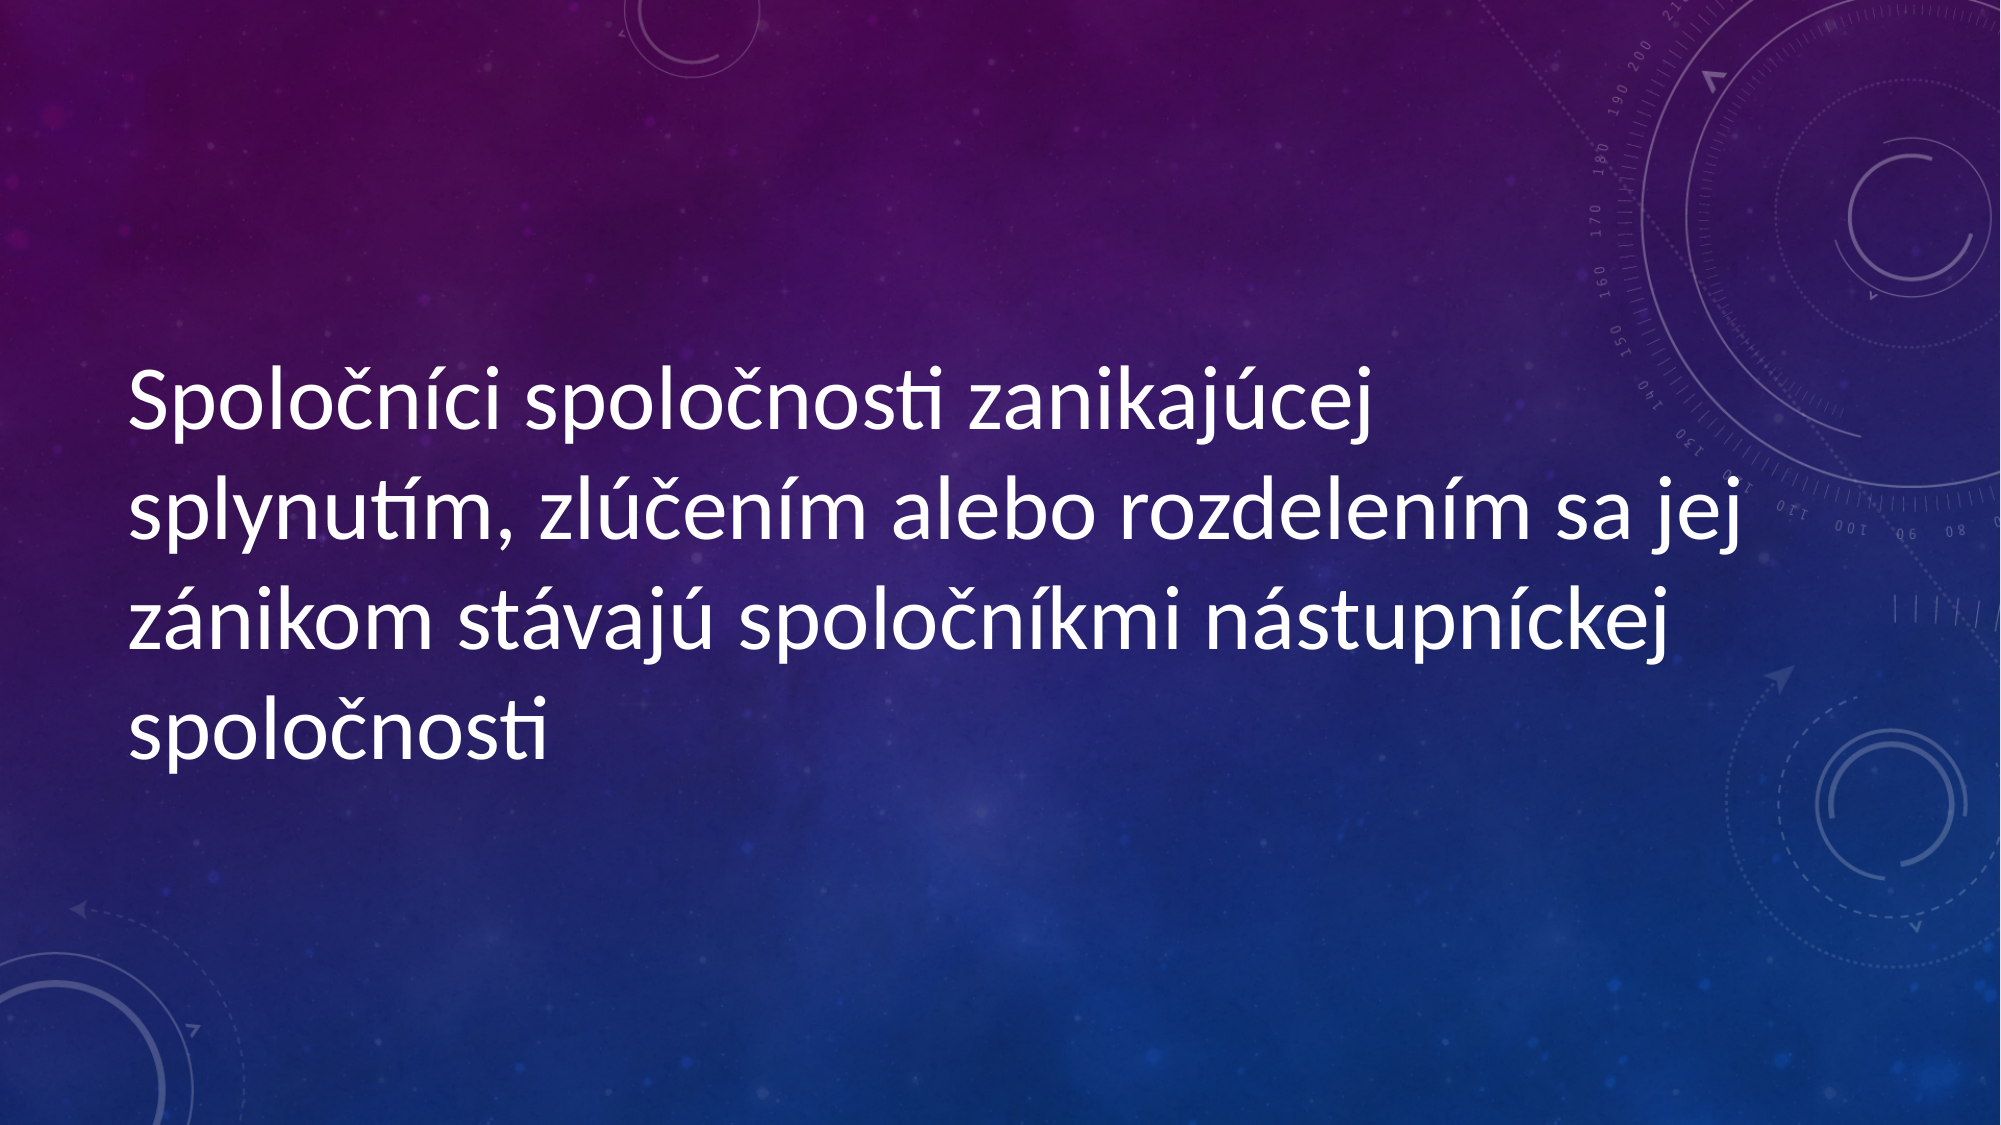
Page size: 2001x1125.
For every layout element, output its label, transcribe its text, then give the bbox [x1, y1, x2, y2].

list Spoločníci spoločnosti zanikajúcej splynutím, zlúčením alebo rozdelením sa jej zánikom stávajú spoločníkmi nástupníckej spoločnosti [112, 19, 1775, 1096]
picture [0, 0, 2001, 1125]
